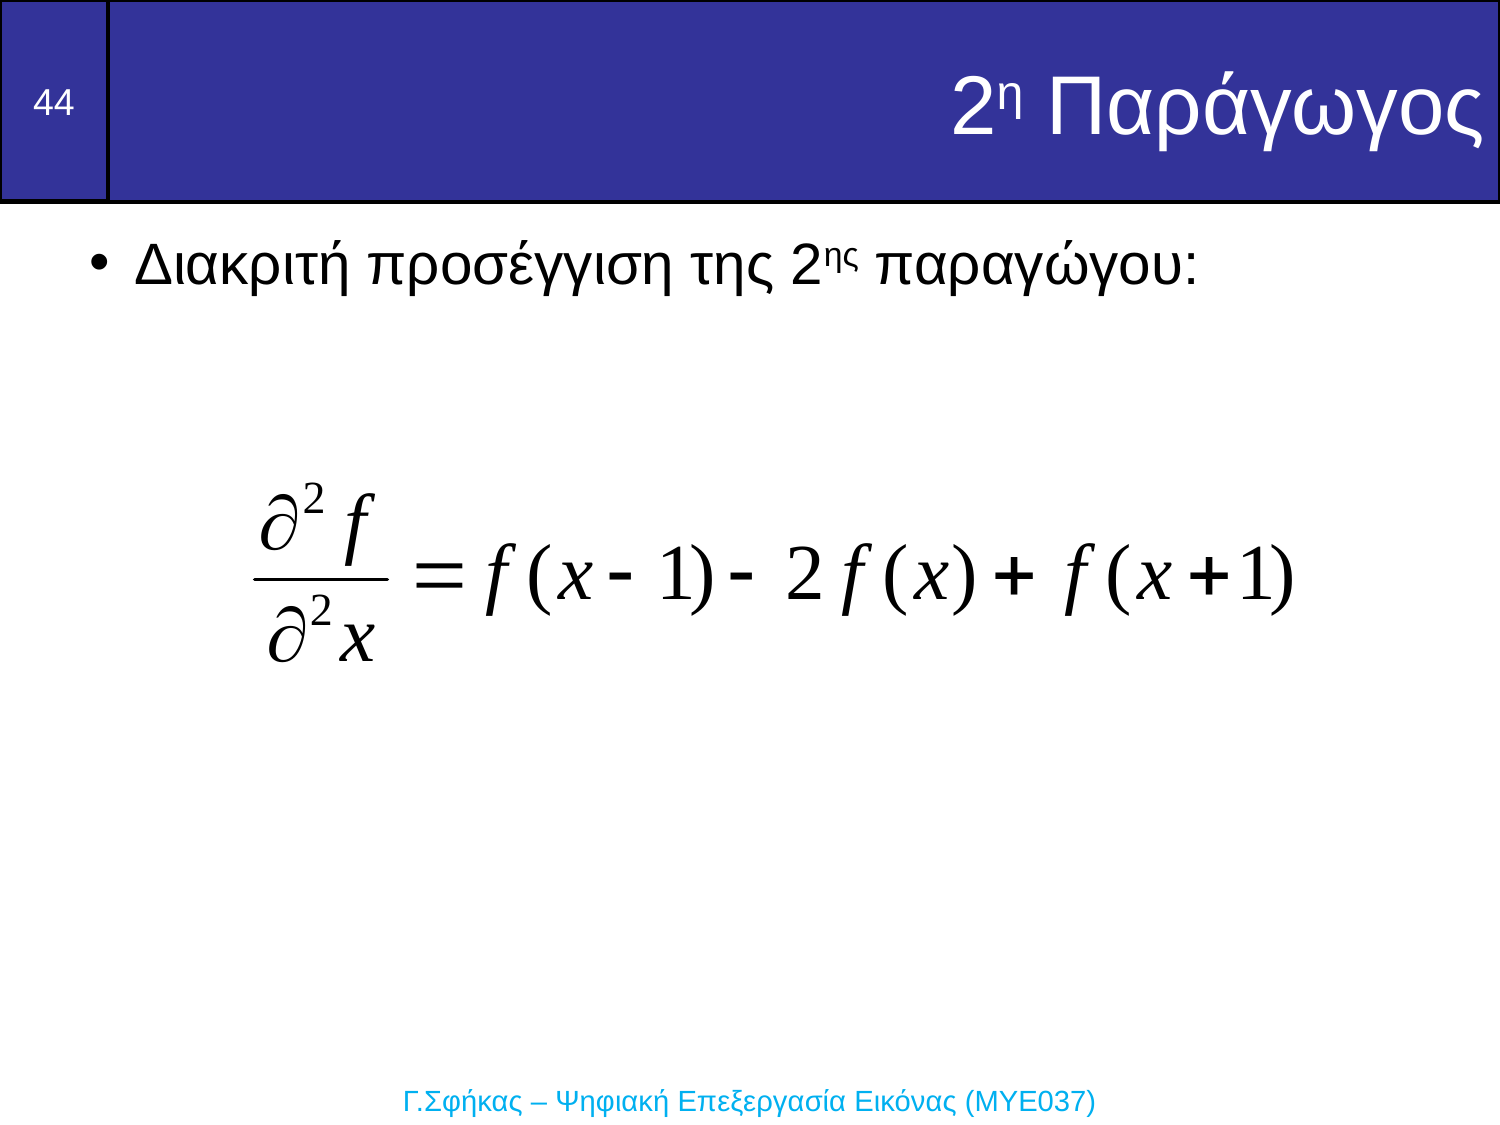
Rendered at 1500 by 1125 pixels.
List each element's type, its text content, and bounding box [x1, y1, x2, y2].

text_box 2η Παράγωγος [107, 0, 1500, 202]
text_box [241, 460, 1311, 679]
text_box Διακριτή προσέγγιση της 2ης παραγώγου: [74, 218, 1425, 717]
